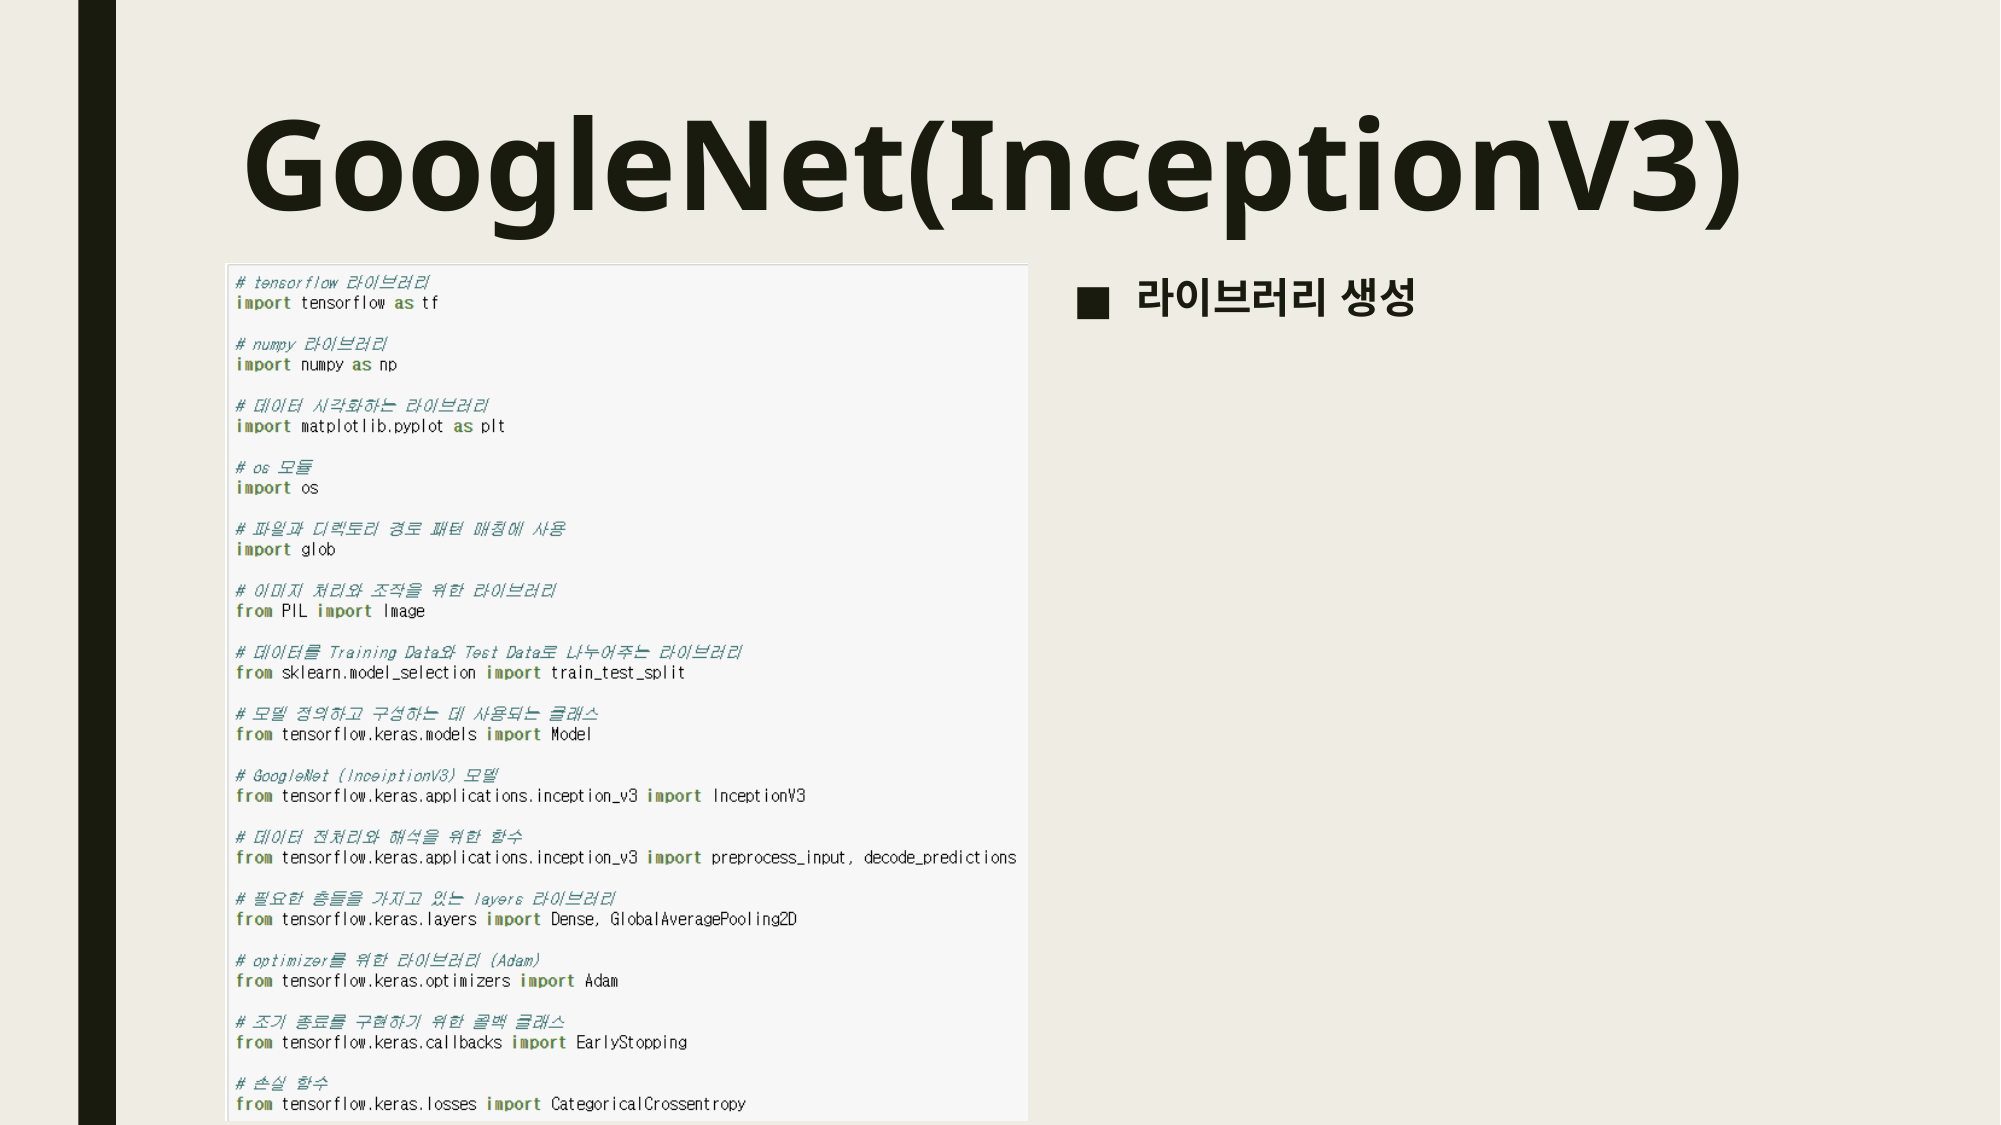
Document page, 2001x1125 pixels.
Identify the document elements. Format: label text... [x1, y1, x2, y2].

picture [224, 263, 1028, 1121]
list 라이브러리 생성 [1058, 268, 1811, 1121]
title GoogleNet(InceptionV3) [225, 95, 1800, 340]
